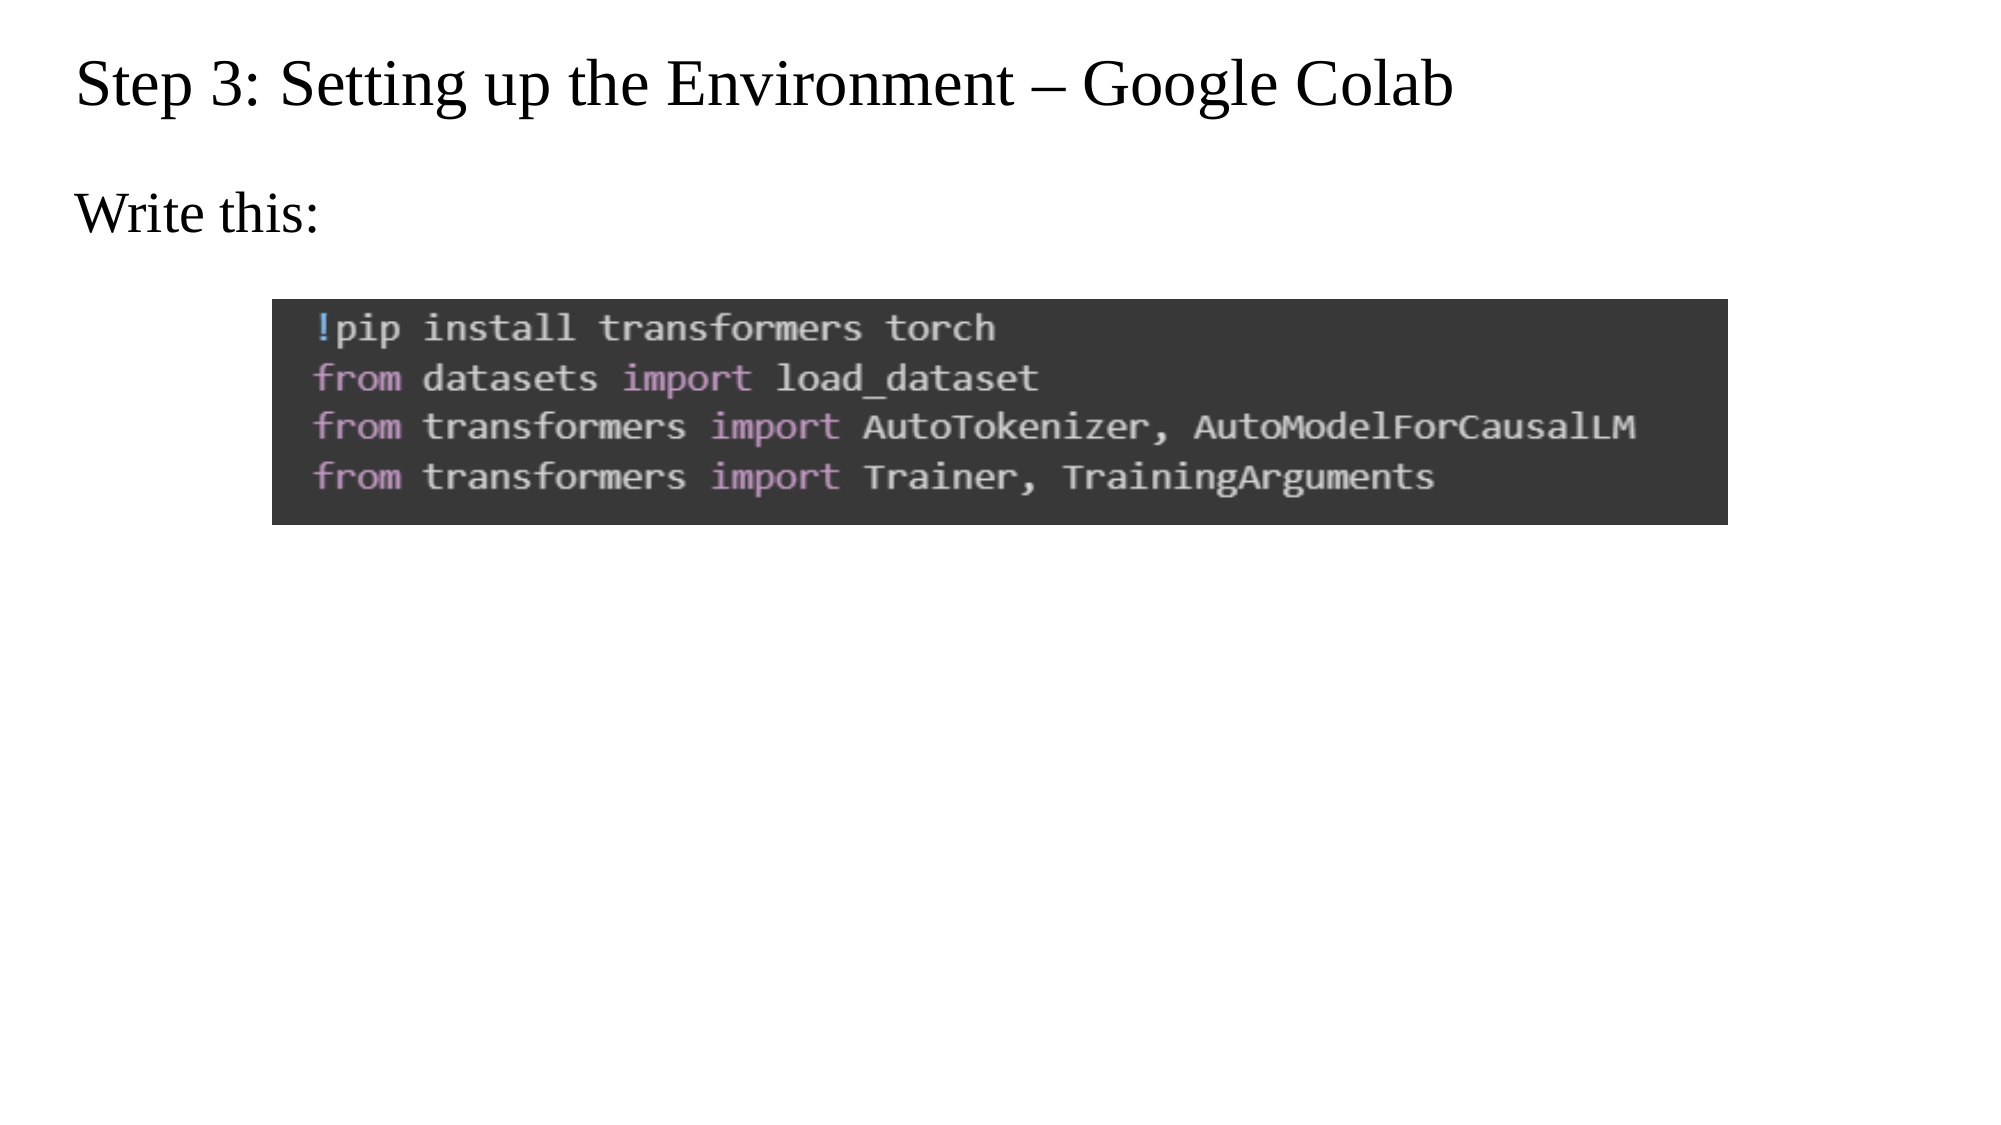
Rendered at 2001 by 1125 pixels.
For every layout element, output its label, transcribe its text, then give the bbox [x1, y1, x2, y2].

text_box Write this: [60, 167, 763, 252]
title Step 3: Setting up the Environment – Google Colab [60, 20, 1686, 148]
picture [272, 298, 1728, 525]
